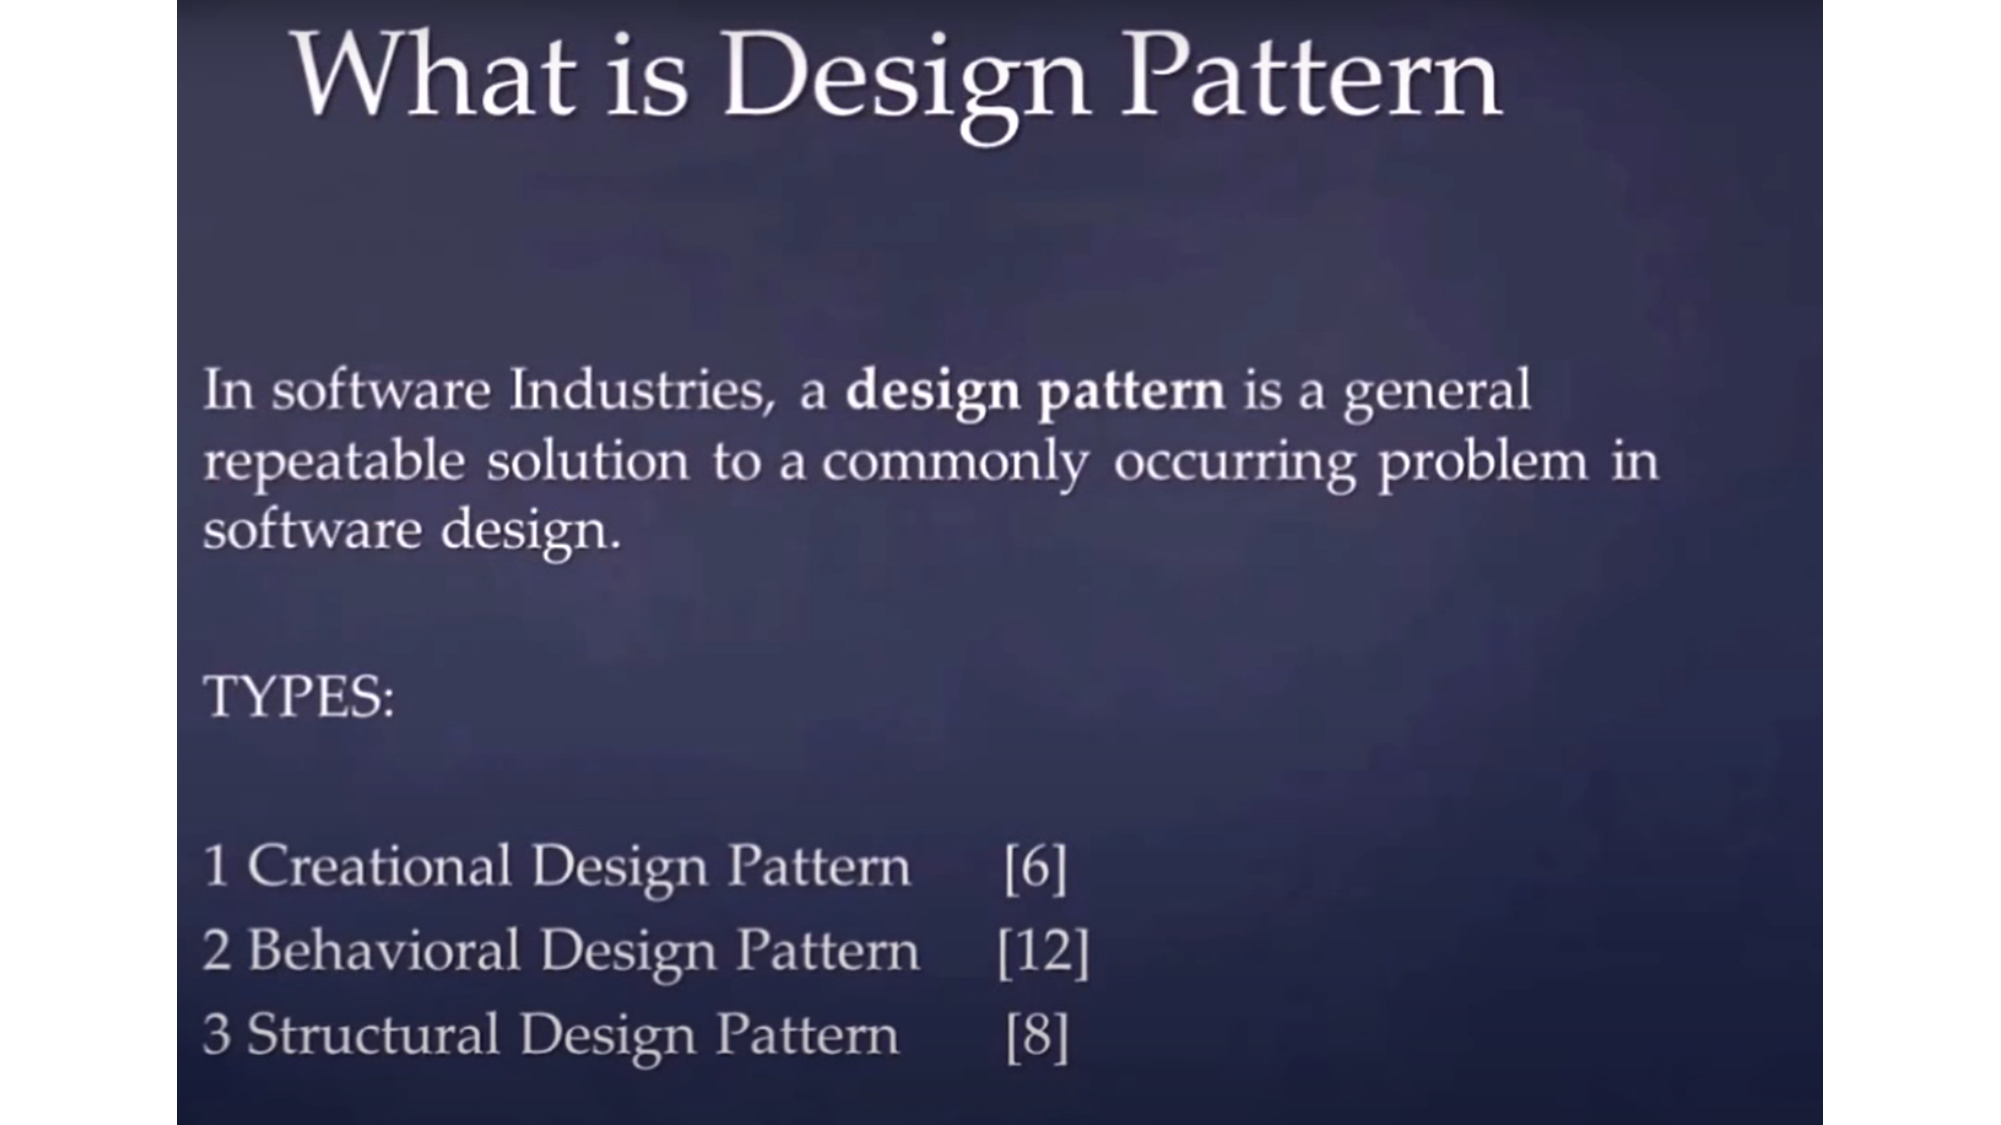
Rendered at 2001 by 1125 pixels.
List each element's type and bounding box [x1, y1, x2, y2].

picture [177, 0, 1823, 1125]
